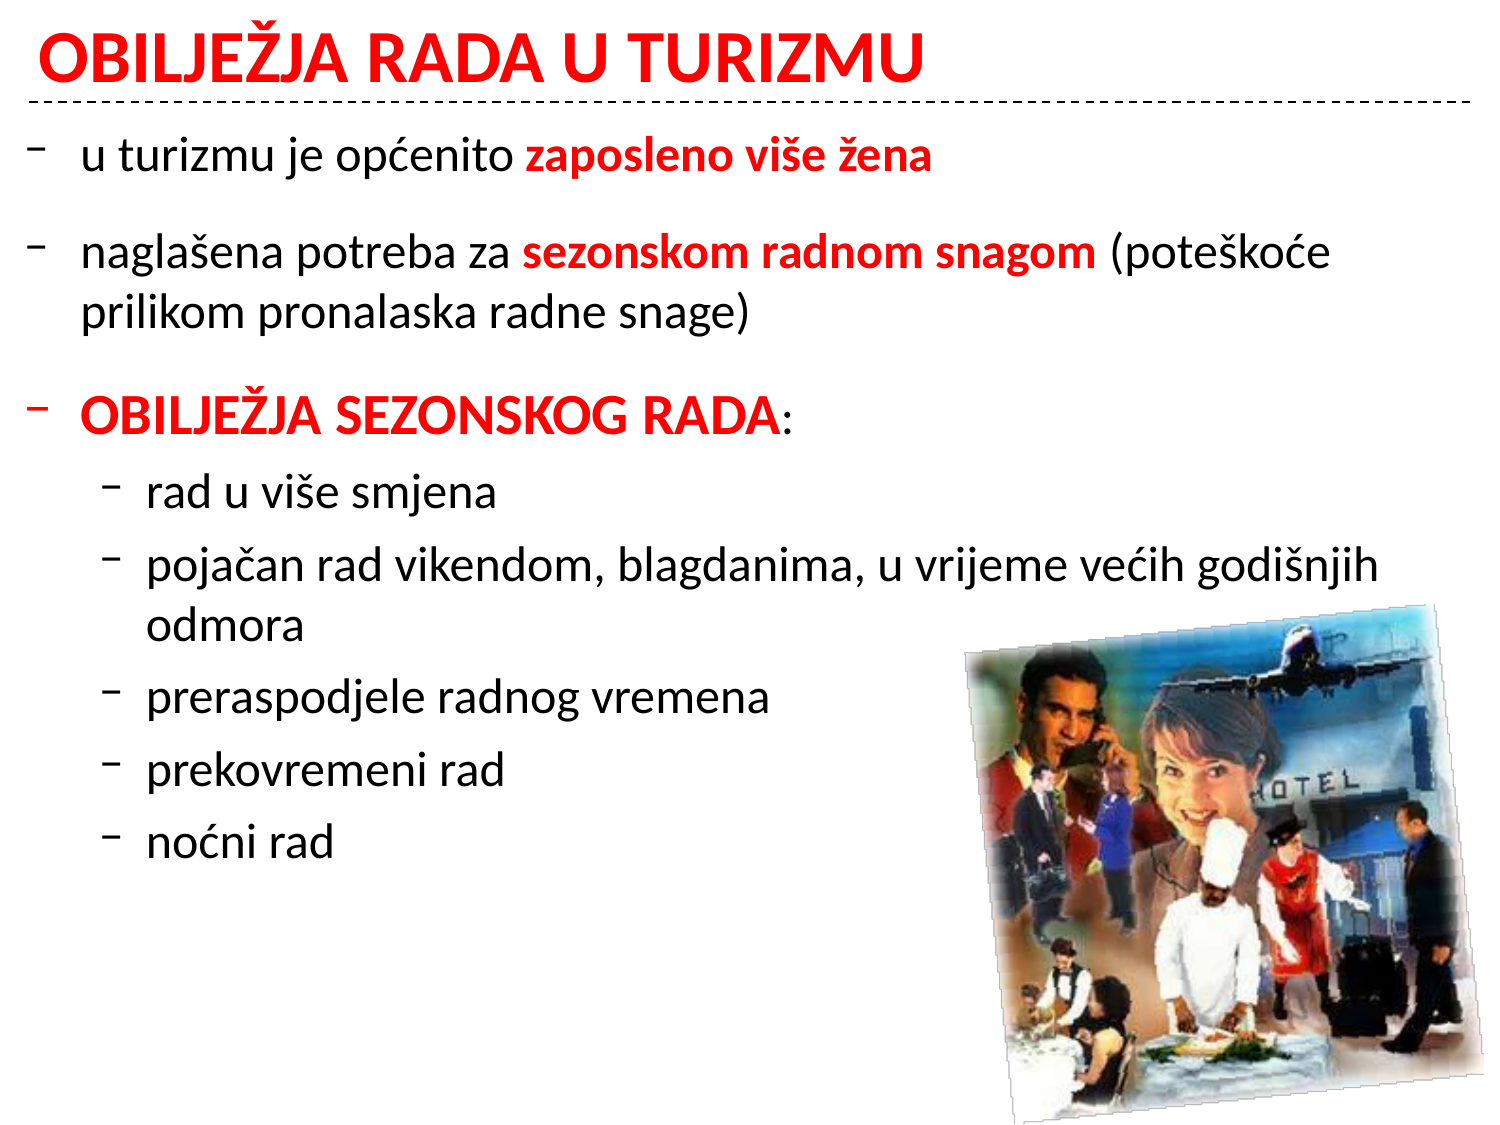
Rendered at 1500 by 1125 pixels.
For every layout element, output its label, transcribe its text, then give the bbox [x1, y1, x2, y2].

picture [966, 604, 1484, 1124]
list u turizmu je općenito zaposleno više žena naglašena potreba za sezonskom radnom snagom (poteškoće prilikom pronalaska radne snage) OBILJEŽJA SEZONSKOG RADA: rad u više smjena pojačan rad vikendom, blagdanima, u vrijeme većih godišnjih odmora preraspodjele radnog vremena prekovremeni rad noćni rad [9, 113, 1500, 1106]
title OBILJEŽJA RADA U TURIZMU [23, 7, 1482, 98]
